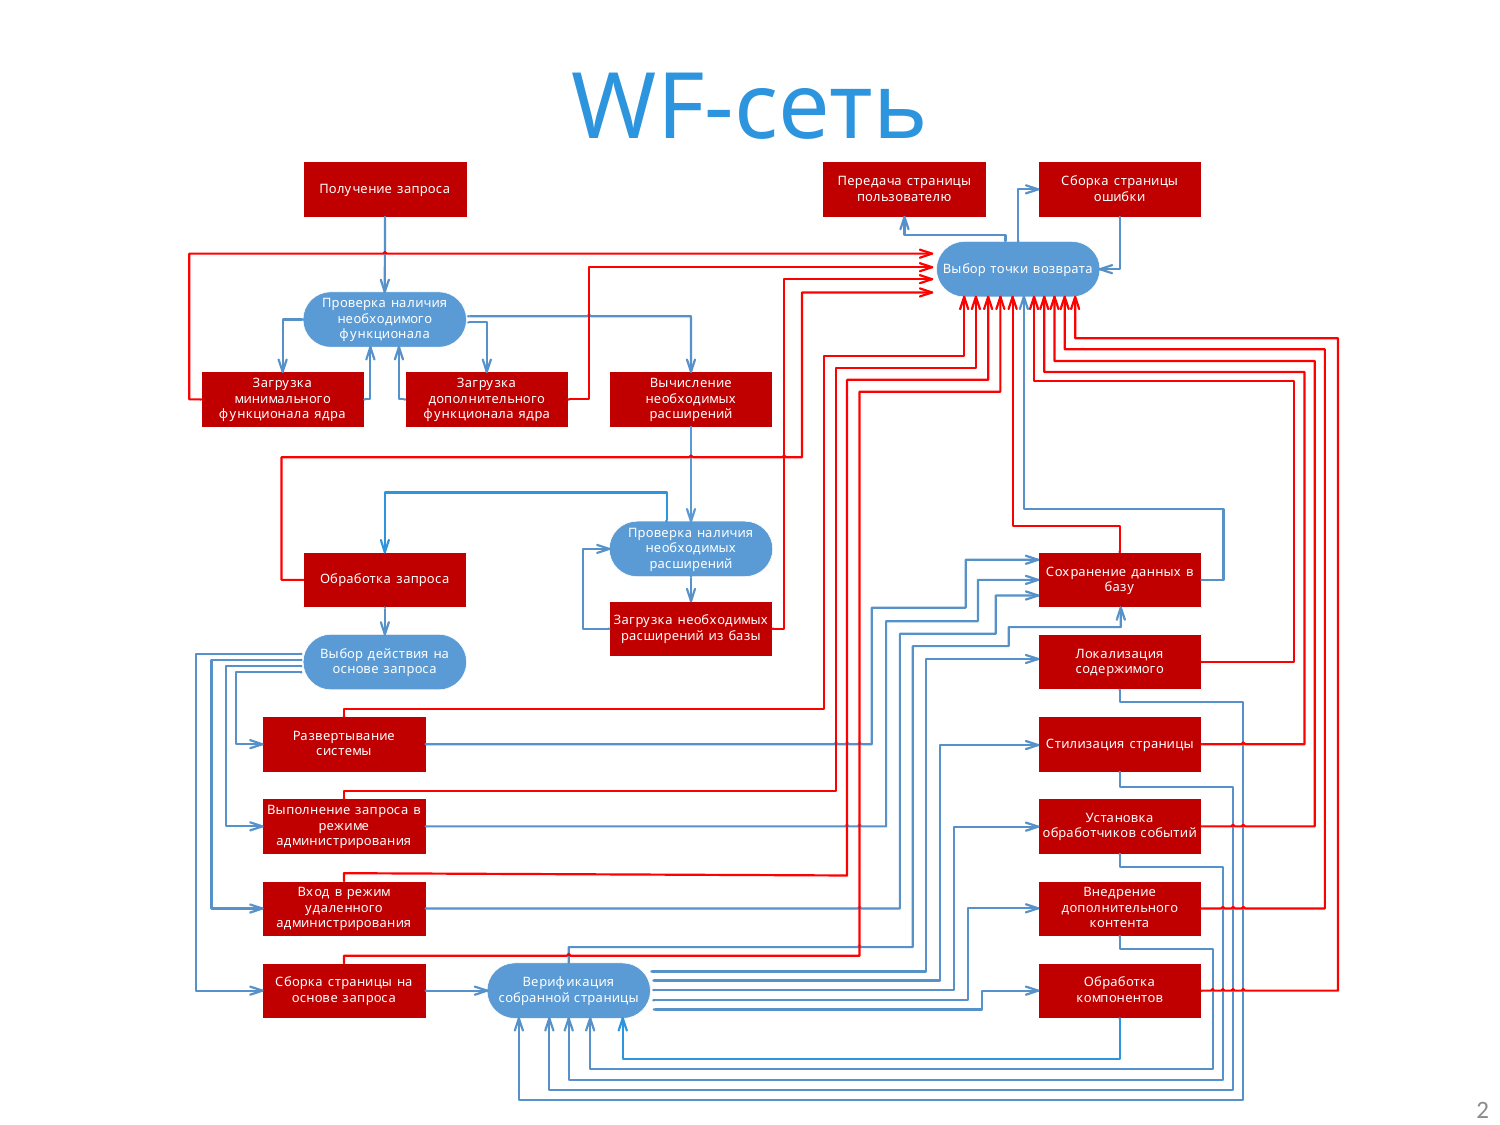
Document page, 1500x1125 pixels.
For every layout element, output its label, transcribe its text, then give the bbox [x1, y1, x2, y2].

slide_number 2 [1054, 1078, 1500, 1125]
title WF-сеть [0, 0, 1500, 218]
picture [187, 160, 1340, 1102]
